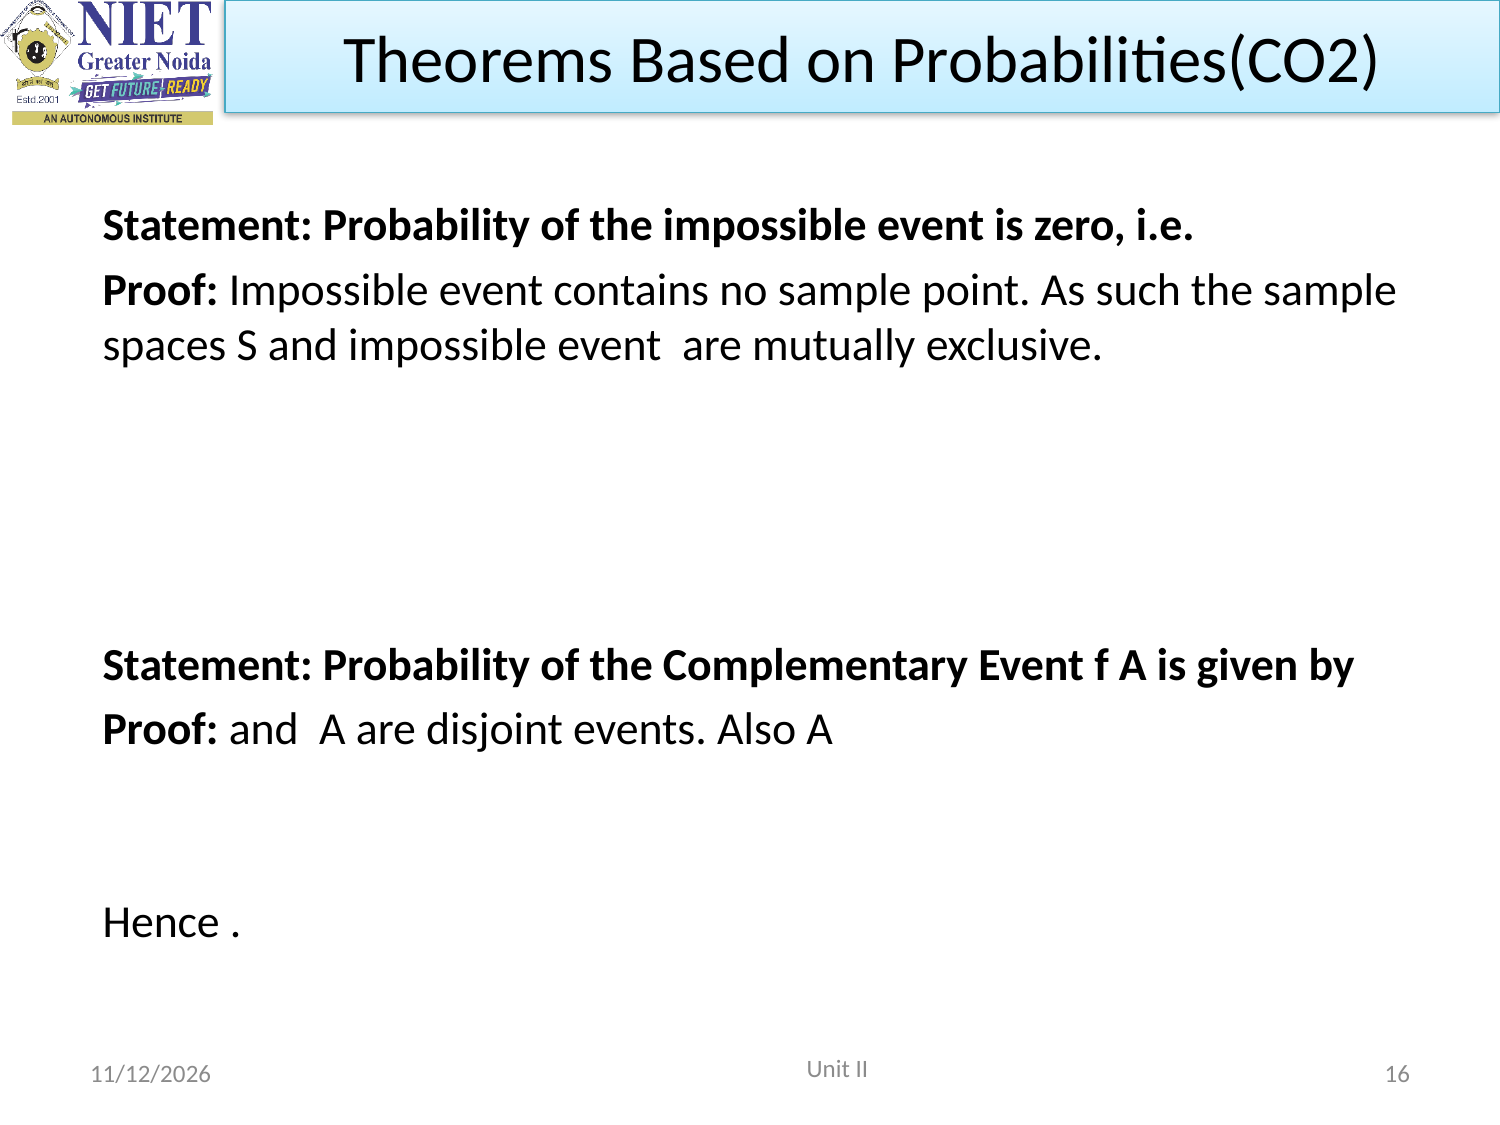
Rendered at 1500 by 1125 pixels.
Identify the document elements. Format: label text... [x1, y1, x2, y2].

picture [0, 0, 213, 125]
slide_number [75, 1042, 425, 1103]
slide_number 16 [1074, 1042, 1425, 1103]
text_box Theorems Based on Probabilities(CO2) [224, 0, 1500, 113]
text_box Unit II [387, 1037, 1213, 1098]
